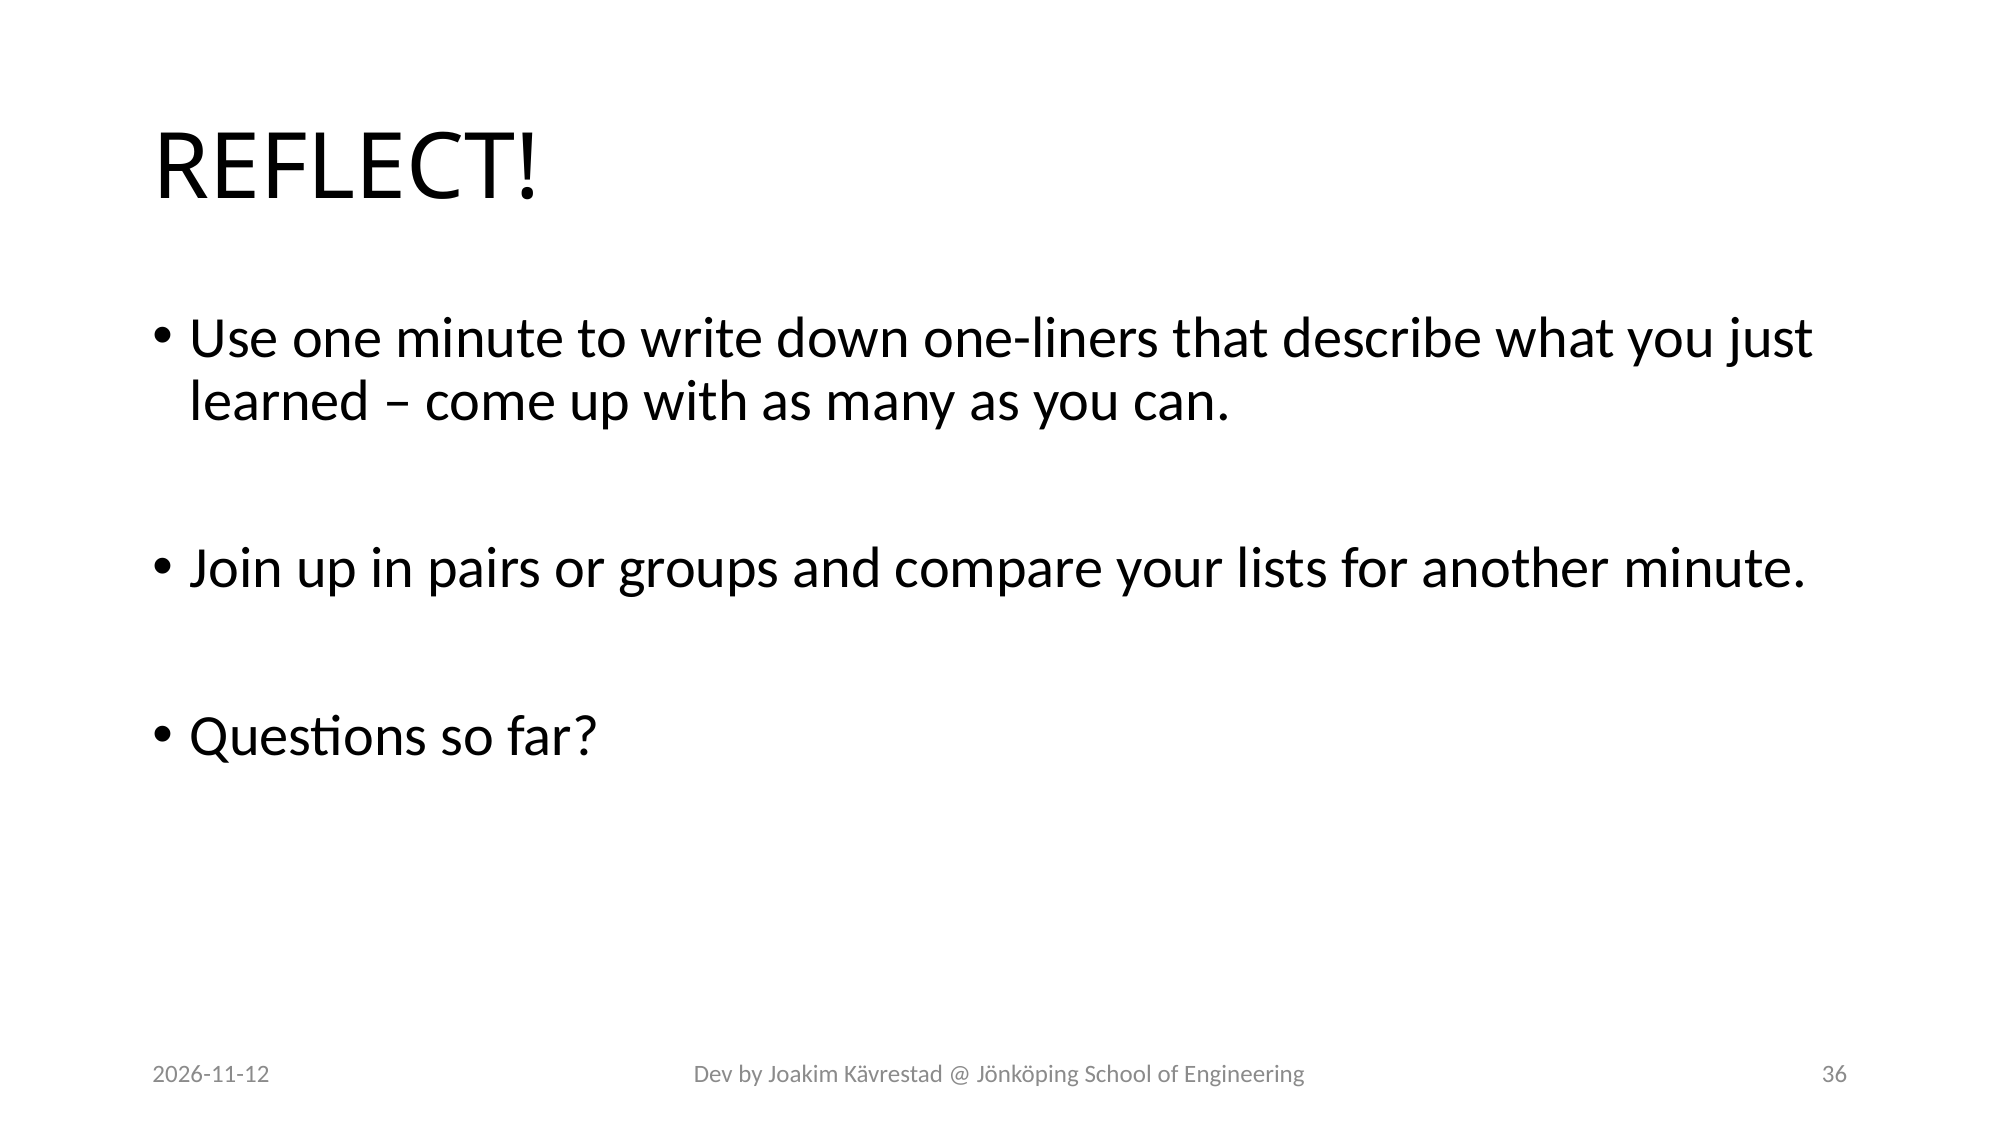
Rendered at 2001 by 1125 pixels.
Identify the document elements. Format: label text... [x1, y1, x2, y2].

list Use one minute to write down one-liners that describe what you just learned – come up with as many as you can. Join up in pairs or groups and compare your lists for another minute. Questions so far? [137, 299, 1863, 1014]
footer Dev by Joakim Kävrestad @ Jönköping School of Engineering [662, 1042, 1338, 1103]
slide_number 36 [1412, 1042, 1863, 1103]
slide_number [137, 1042, 588, 1103]
title REFLECT! [137, 59, 1863, 278]
